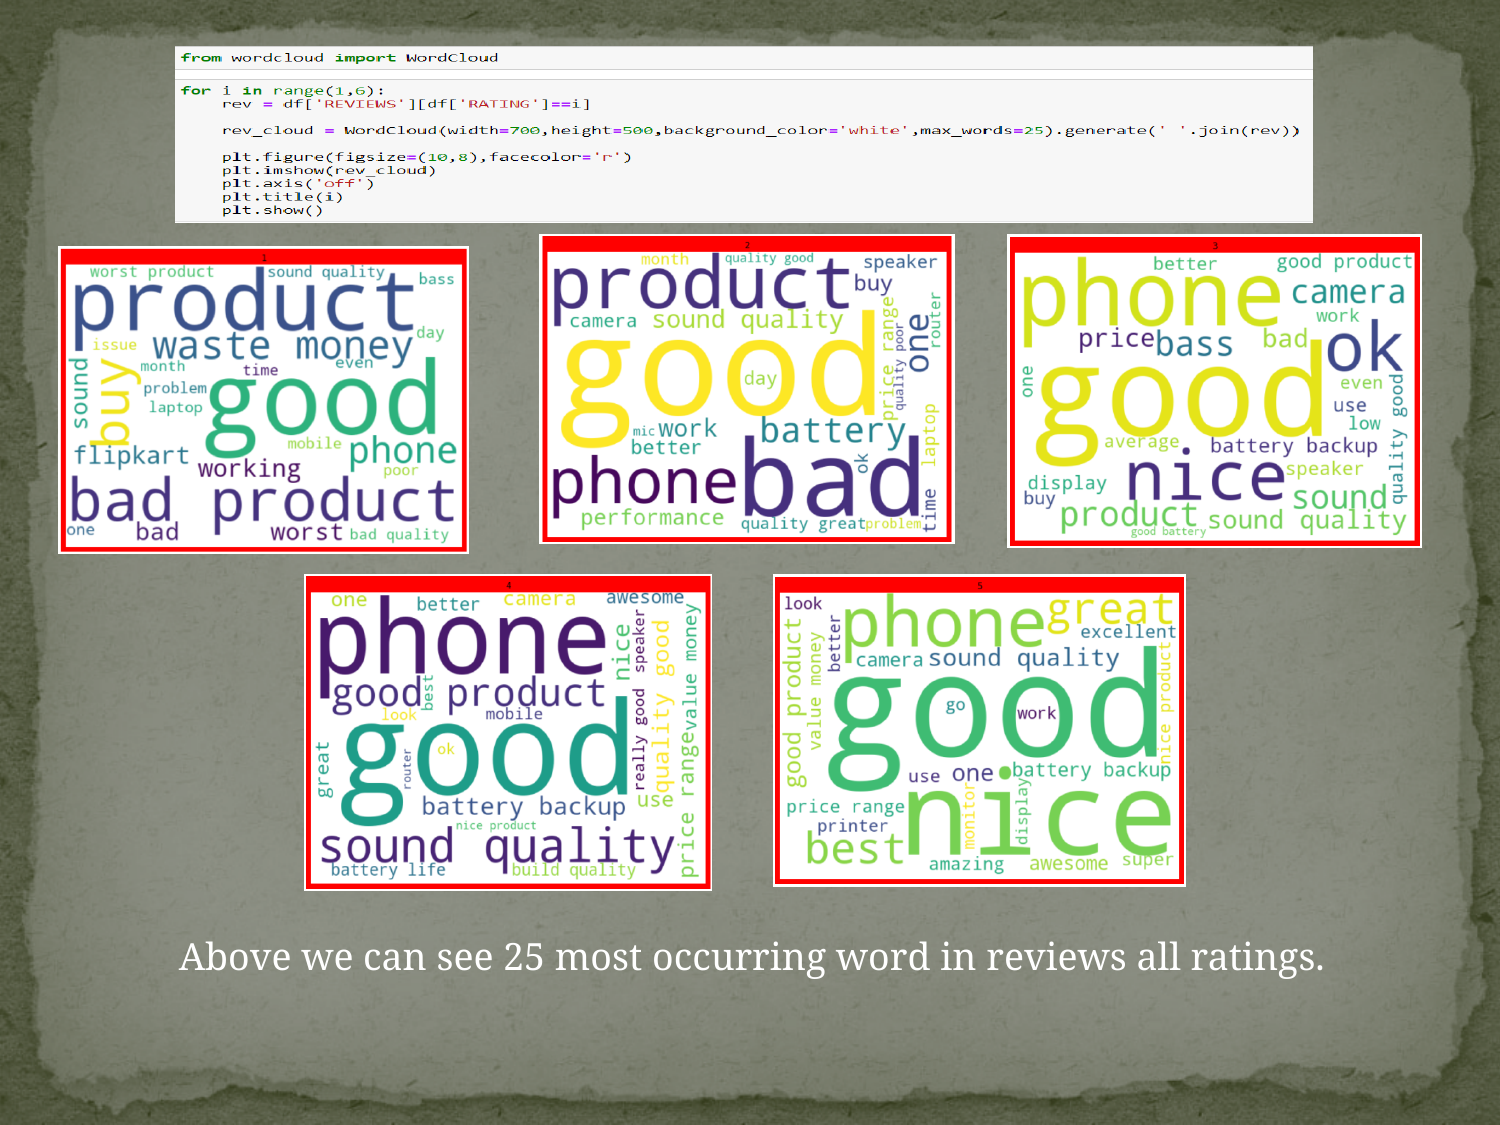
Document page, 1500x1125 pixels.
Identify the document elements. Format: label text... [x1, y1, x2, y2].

picture [1007, 234, 1422, 548]
picture [304, 574, 712, 891]
picture [58, 246, 469, 554]
text_box Above we can see 25 most occurring word in reviews all ratings. [164, 925, 1360, 986]
picture [539, 234, 955, 544]
picture [175, 46, 1313, 223]
picture [773, 574, 1186, 887]
